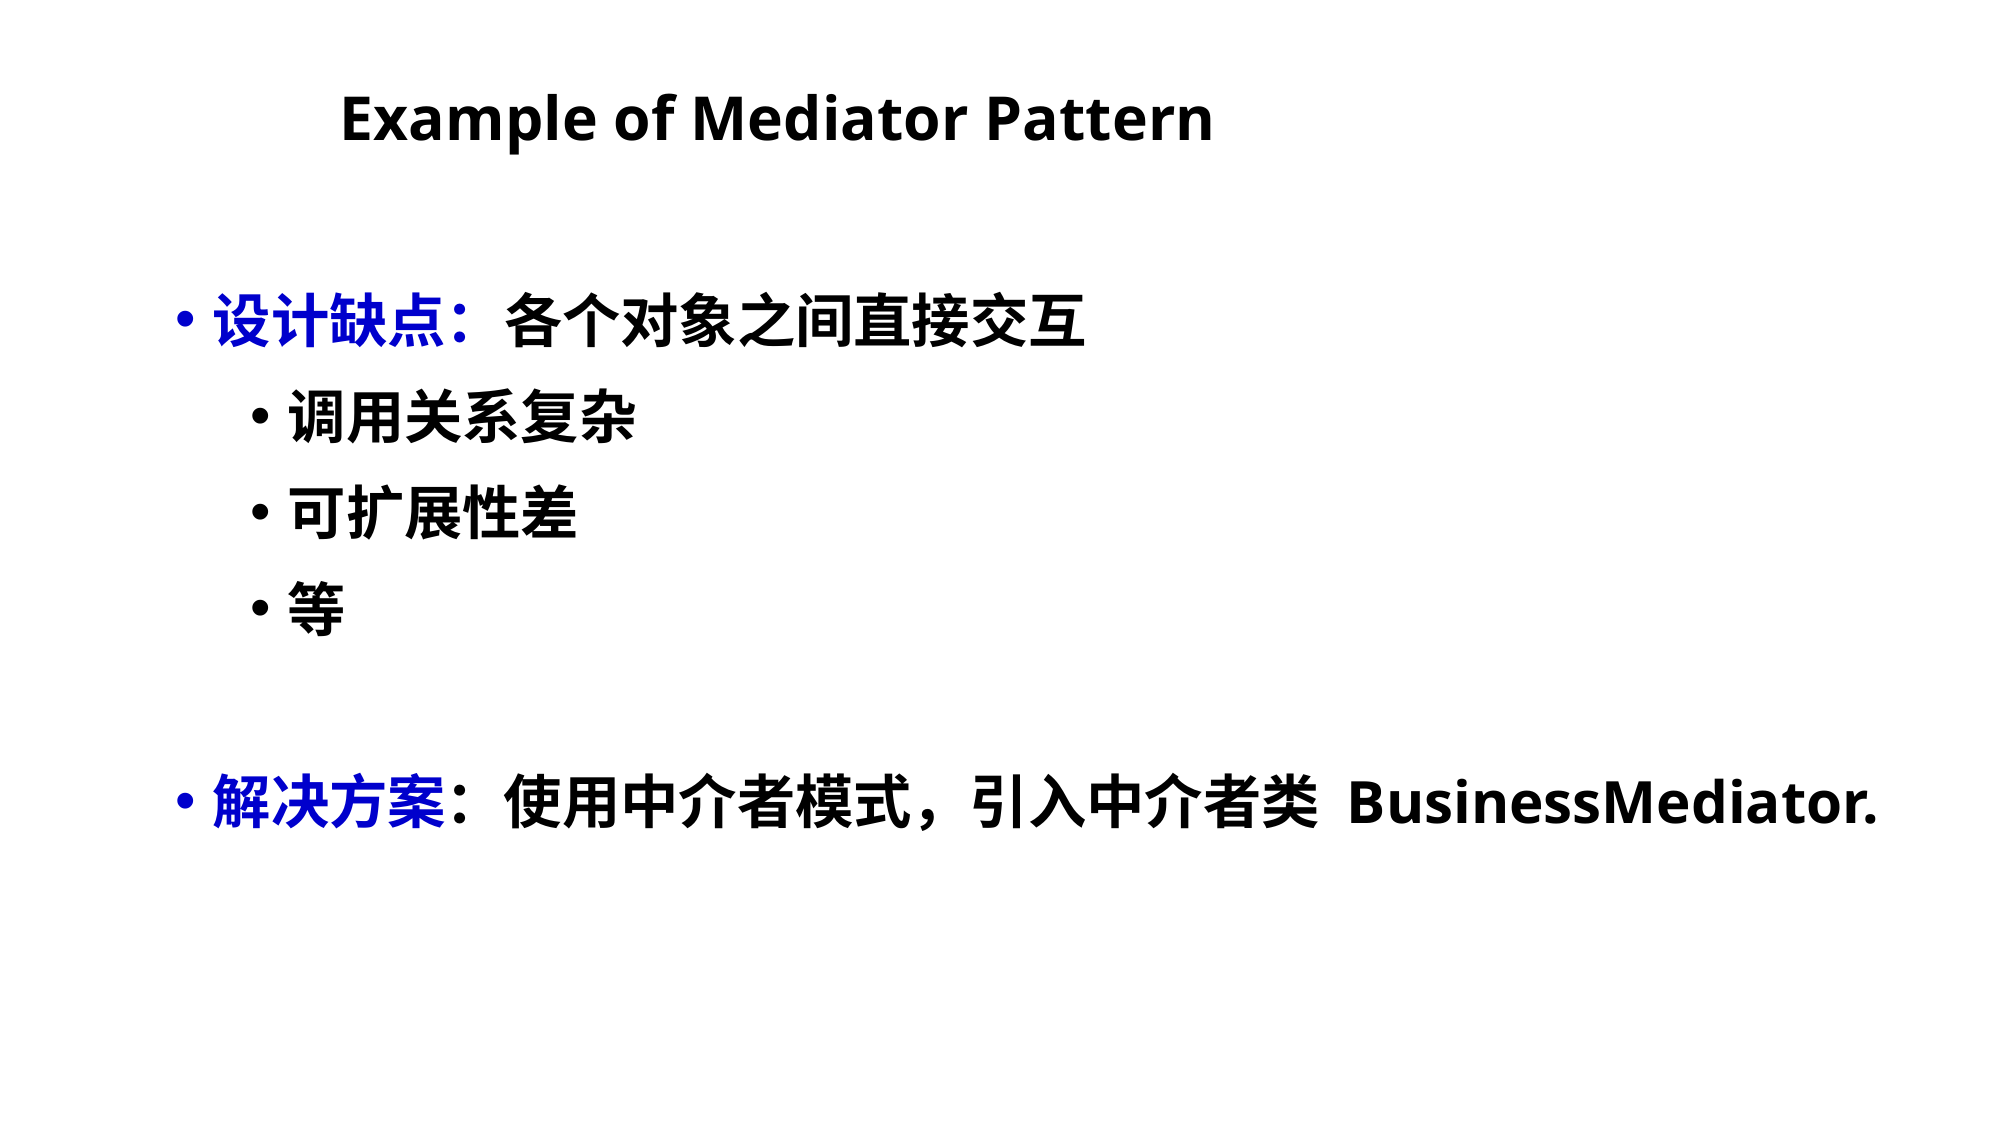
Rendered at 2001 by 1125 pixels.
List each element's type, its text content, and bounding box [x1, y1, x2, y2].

title Example of Mediator Pattern [324, 80, 1675, 161]
list 设计缺点：各个对象之间直接交互 调用关系复杂 可扩展性差 等 解决方案：使用中介者模式，引入中介者类 BusinessMediator. [160, 262, 1907, 869]
